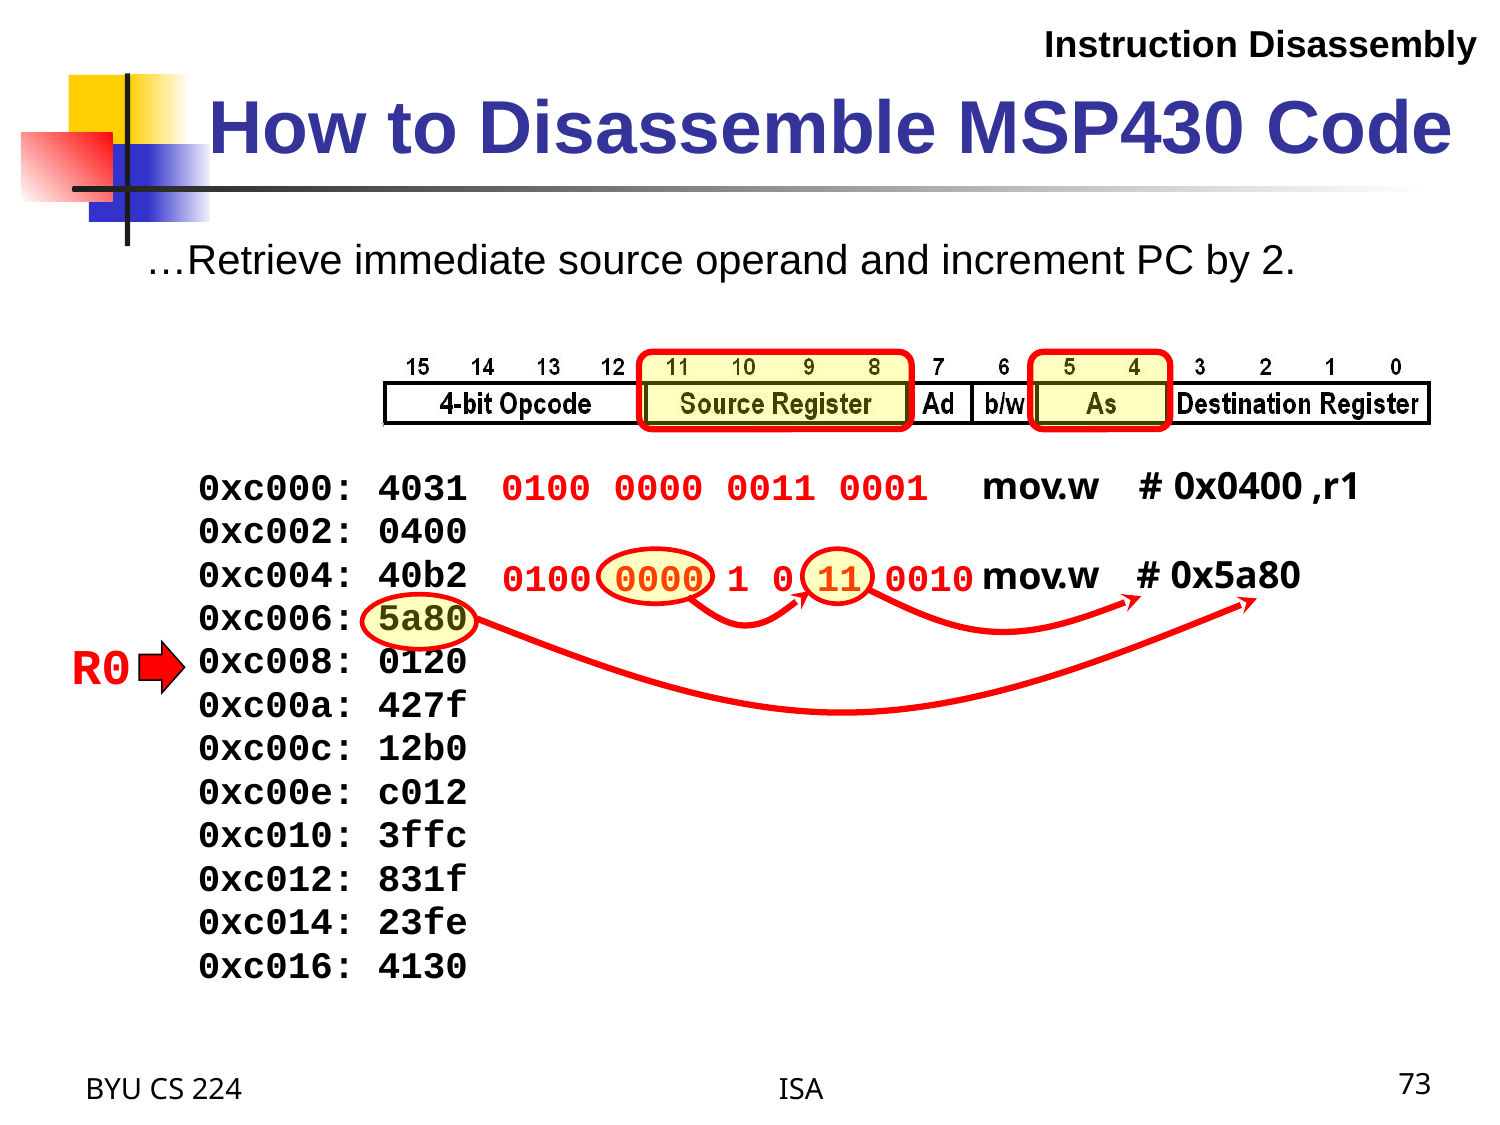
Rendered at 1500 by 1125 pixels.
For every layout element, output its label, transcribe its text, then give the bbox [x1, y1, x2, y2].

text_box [1174, 461, 1366, 508]
picture [381, 353, 597, 427]
picture [1171, 353, 1432, 427]
text_box 0100 0000 0011 0001 [486, 455, 592, 516]
slide_number BYU CS 224 [70, 1037, 383, 1113]
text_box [361, 550, 1305, 713]
text_box 0xc000: 4031 0xc002: 0400 0xc004: 40b2 0xc006: 5a80 0xc008: 0120 0xc00a: 427f 0xc00c: 12b0 0xc00e: c012 0xc010: 3ffc 0xc012: 831f 0xc014: 23fe 0xc016: 4130 [108, 463, 1212, 1017]
text_box Instruction Disassembly [888, 12, 1493, 73]
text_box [597, 351, 1171, 633]
footer ISA [416, 1037, 1134, 1113]
slide_number 73 [1134, 1037, 1447, 1113]
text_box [37, 573, 191, 700]
text_box …Retrieve immediate source operand and increment PC by 2. [130, 230, 1432, 353]
title How to Disassemble MSP430 Code [193, 34, 1472, 177]
